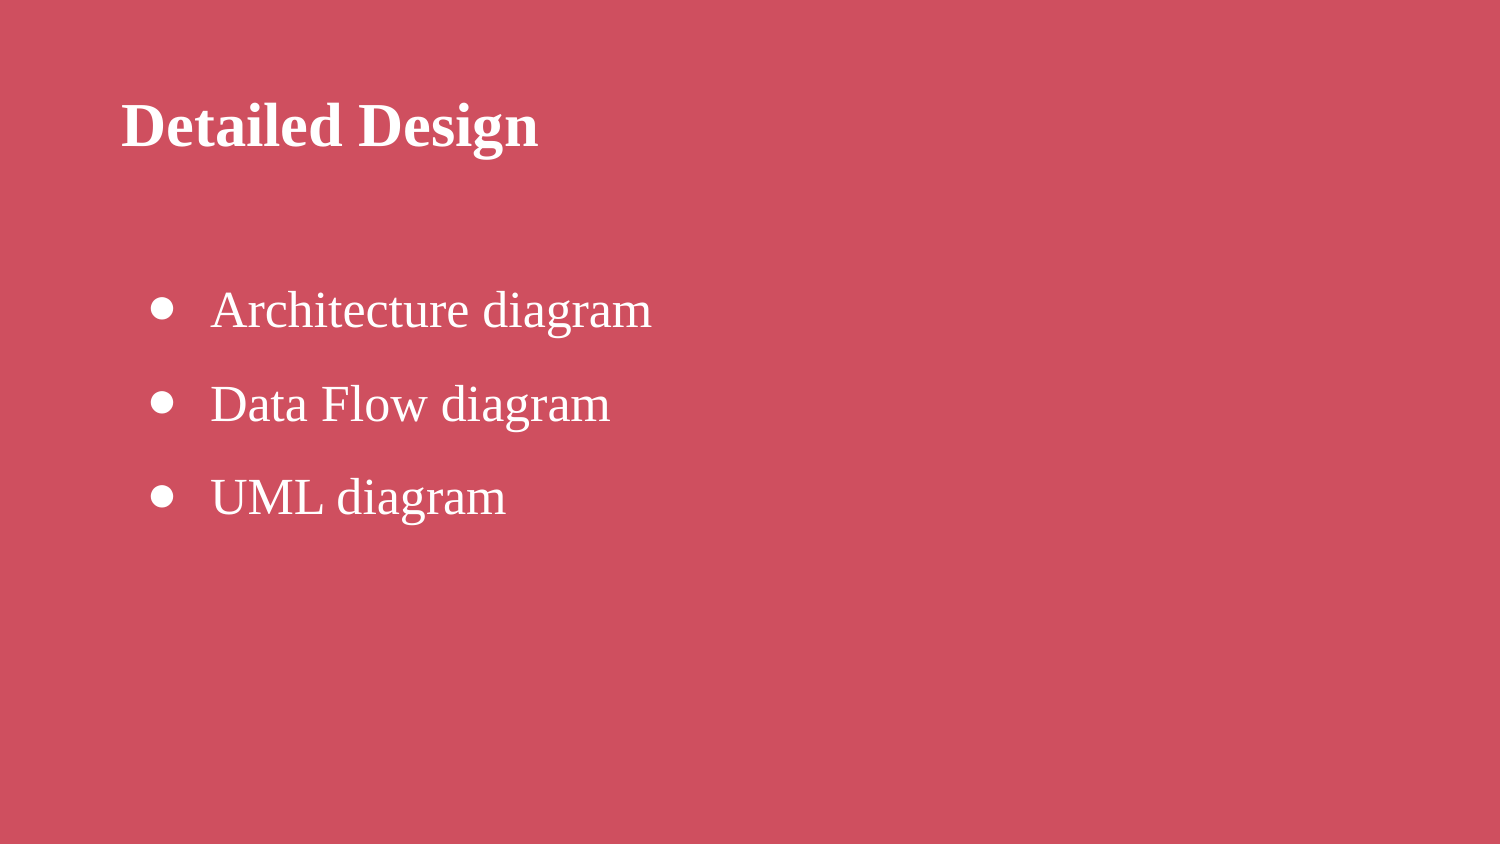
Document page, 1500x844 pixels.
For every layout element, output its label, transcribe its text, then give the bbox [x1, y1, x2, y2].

list Architecture diagram Data Flow diagram UML diagram [120, 228, 1381, 817]
title Detailed Design [106, 69, 1367, 185]
